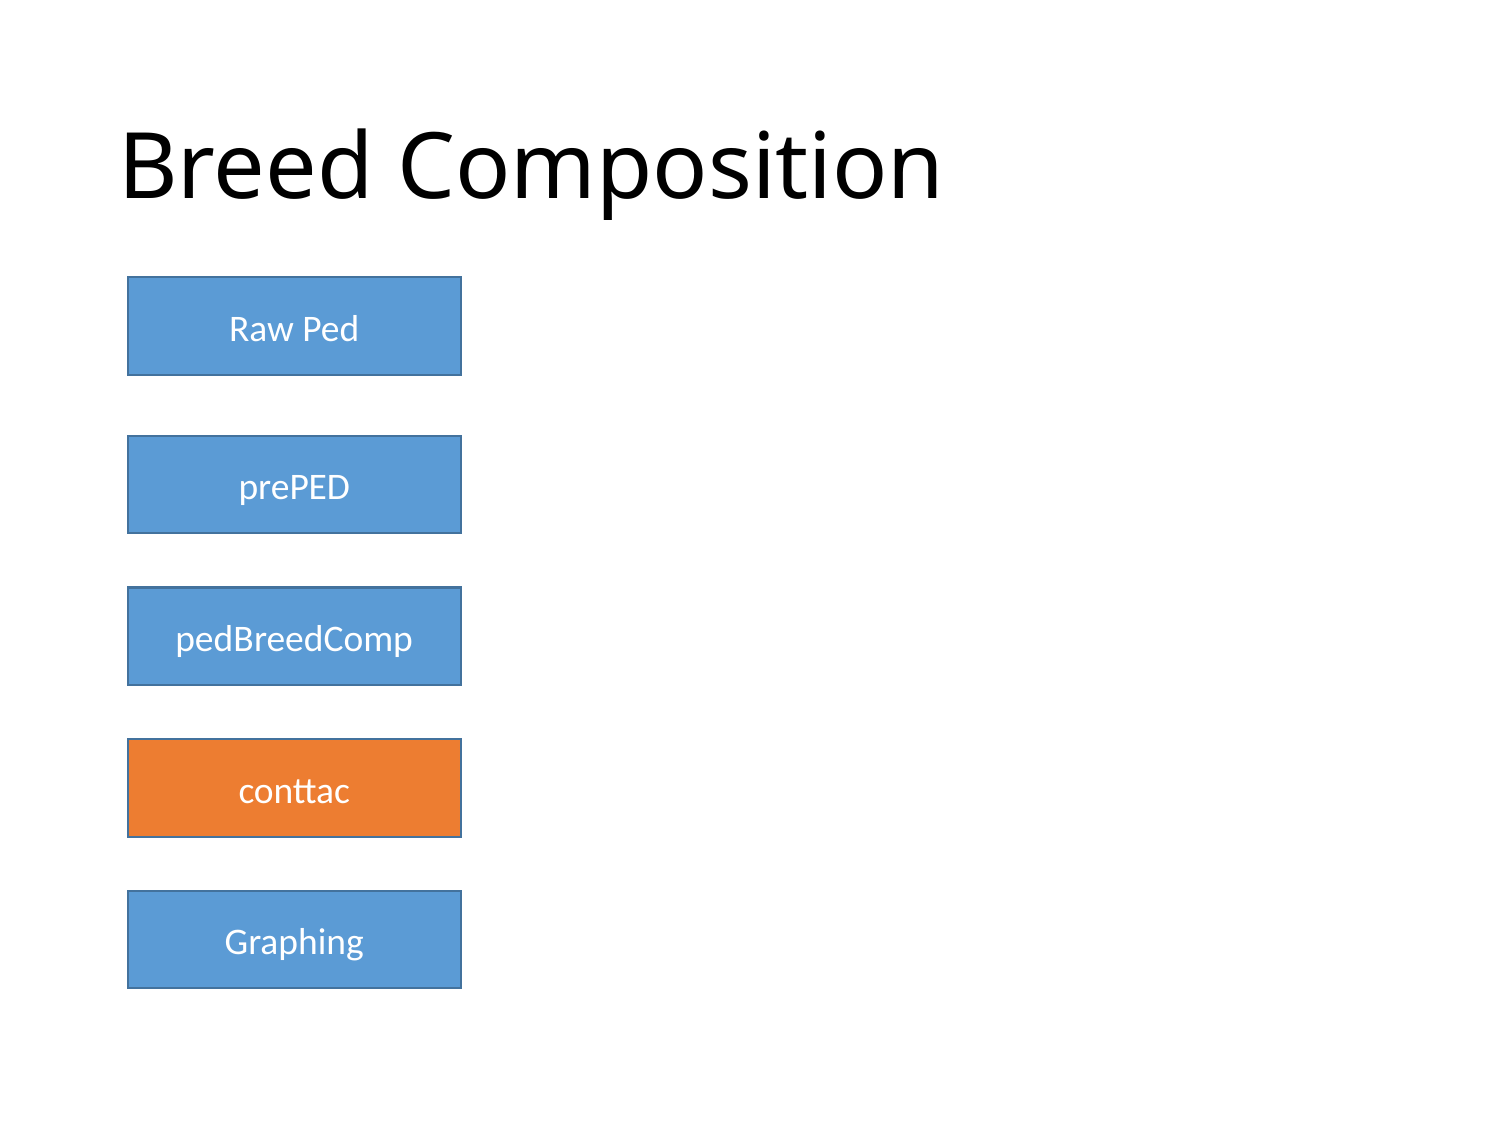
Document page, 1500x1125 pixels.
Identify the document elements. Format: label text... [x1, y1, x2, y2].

text_box Graphing [127, 890, 462, 989]
text_box prePED [127, 435, 462, 534]
text_box conttac [127, 738, 462, 838]
text_box Raw Ped [127, 276, 462, 376]
text_box pedBreedComp [127, 586, 462, 686]
title Breed Composition [103, 59, 1397, 278]
